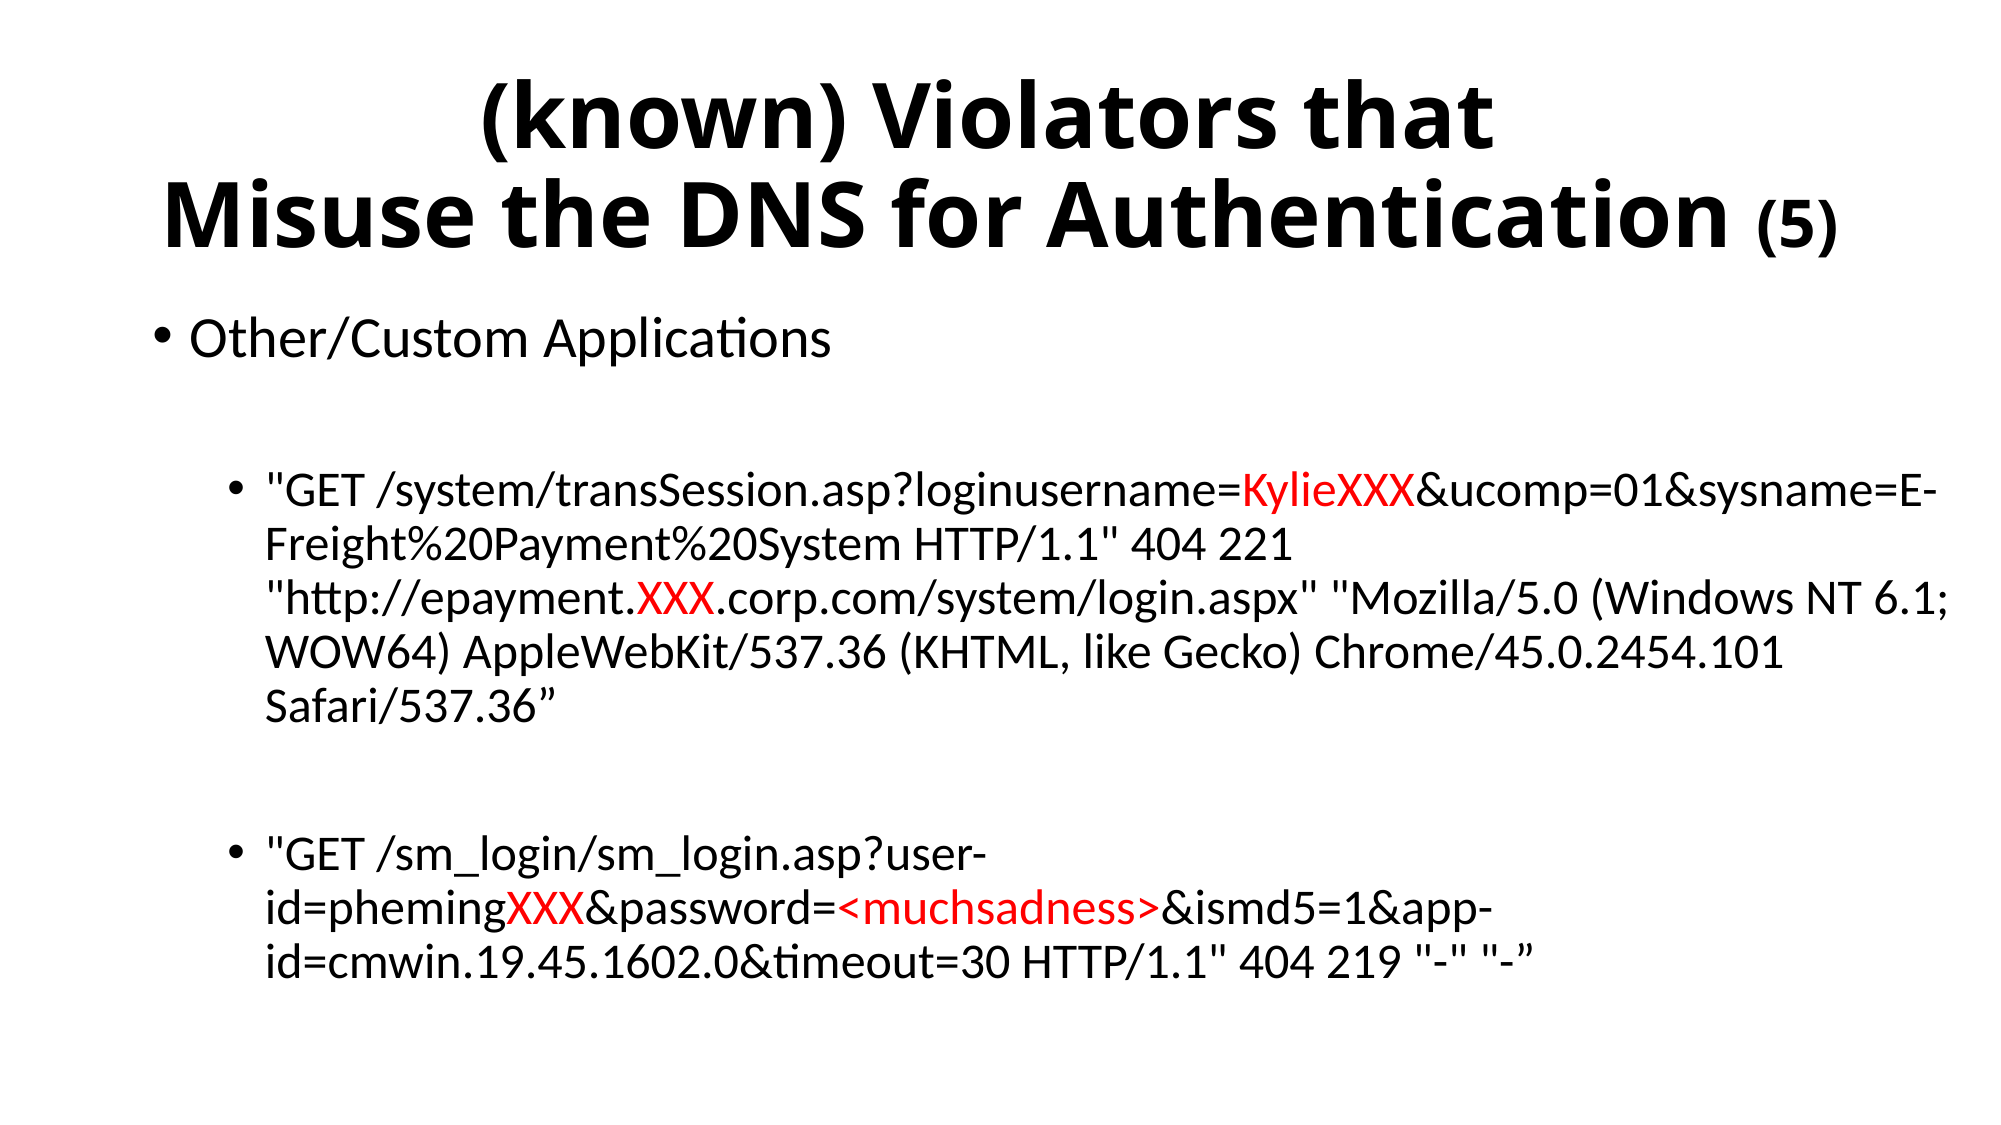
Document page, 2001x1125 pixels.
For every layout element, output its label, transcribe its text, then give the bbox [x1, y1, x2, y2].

title (known) Violators that Misuse the DNS for Authentication (5) [137, 59, 1863, 278]
list Other/Custom Applications "GET /system/transSession.asp?loginusername=KylieXXX&ucomp=01&sysname=E-Freight%20Payment%20System HTTP/1.1" 404 221 "http://epayment.XXX.corp.com/system/login.aspx" "Mozilla/5.0 (Windows NT 6.1; WOW64) AppleWebKit/537.36 (KHTML, like Gecko) Chrome/45.0.2454.101 Safari/537.36” "GET /sm_login/sm_login.asp?user-id=phemingXXX&password=<muchsadness>&ismd5=1&app-id=cmwin.19.45.1602.0&timeout=30 HTTP/1.1" 404 219 "-" "-” [137, 299, 2000, 1104]
